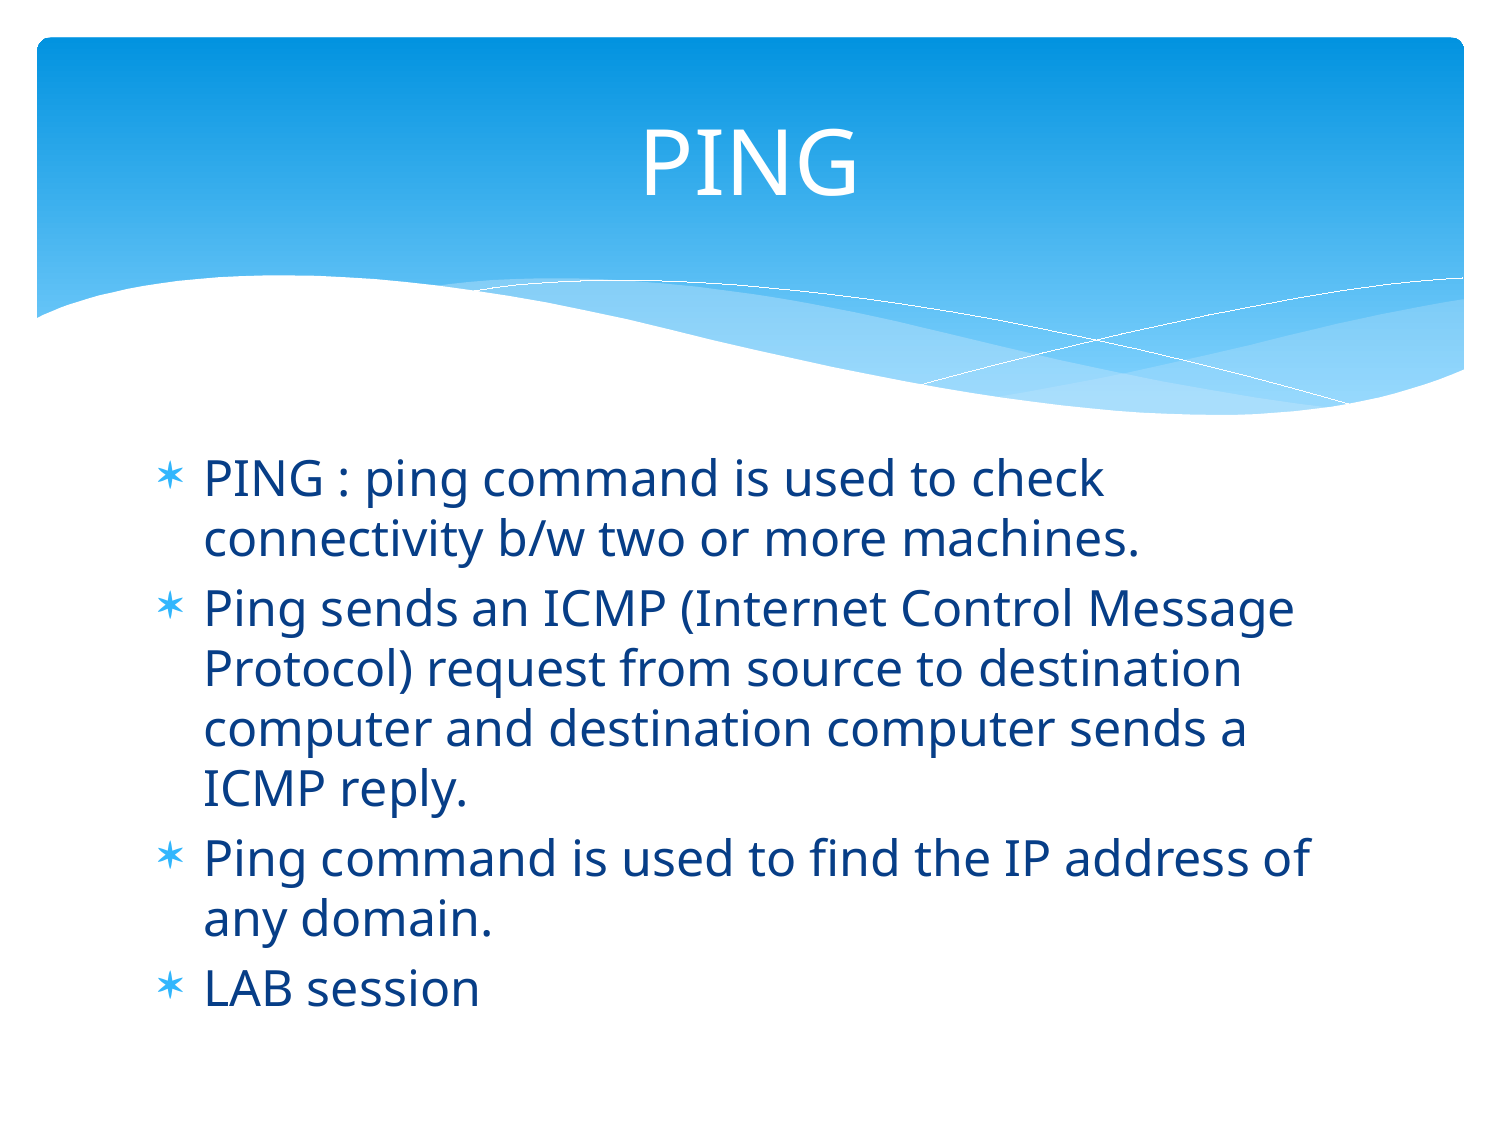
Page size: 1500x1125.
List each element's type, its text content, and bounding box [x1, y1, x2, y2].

list PING : ping command is used to check connectivity b/w two or more machines. Ping sends an ICMP (Internet Control Message Protocol) request from source to destination computer and destination computer sends a ICMP reply. Ping command is used to find the IP address of any domain. LAB session [143, 438, 1359, 1038]
title PING [75, 55, 1425, 261]
